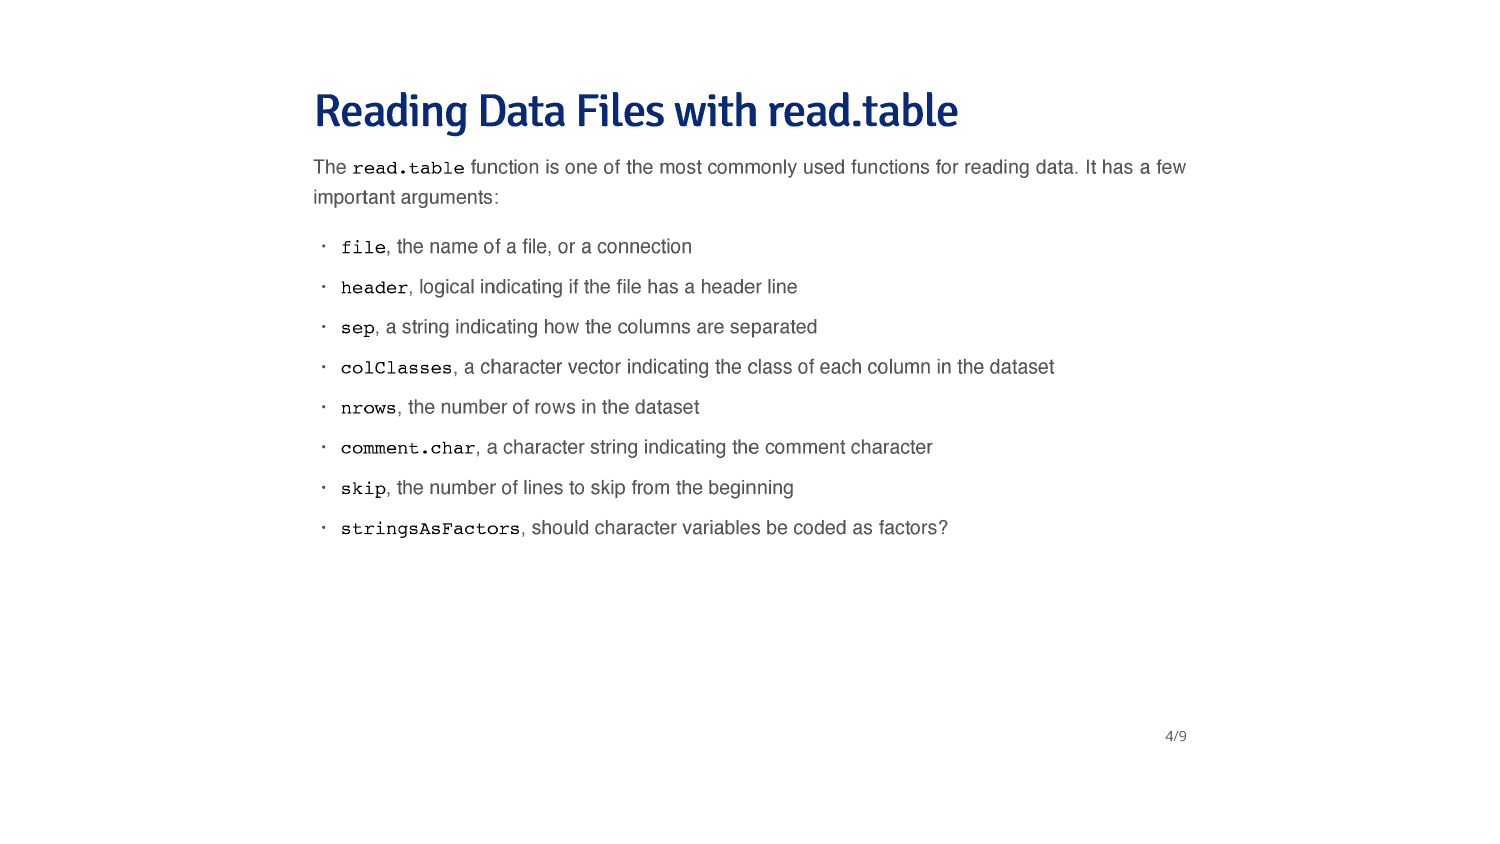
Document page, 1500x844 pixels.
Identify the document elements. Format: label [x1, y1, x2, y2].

picture [236, 24, 1264, 819]
